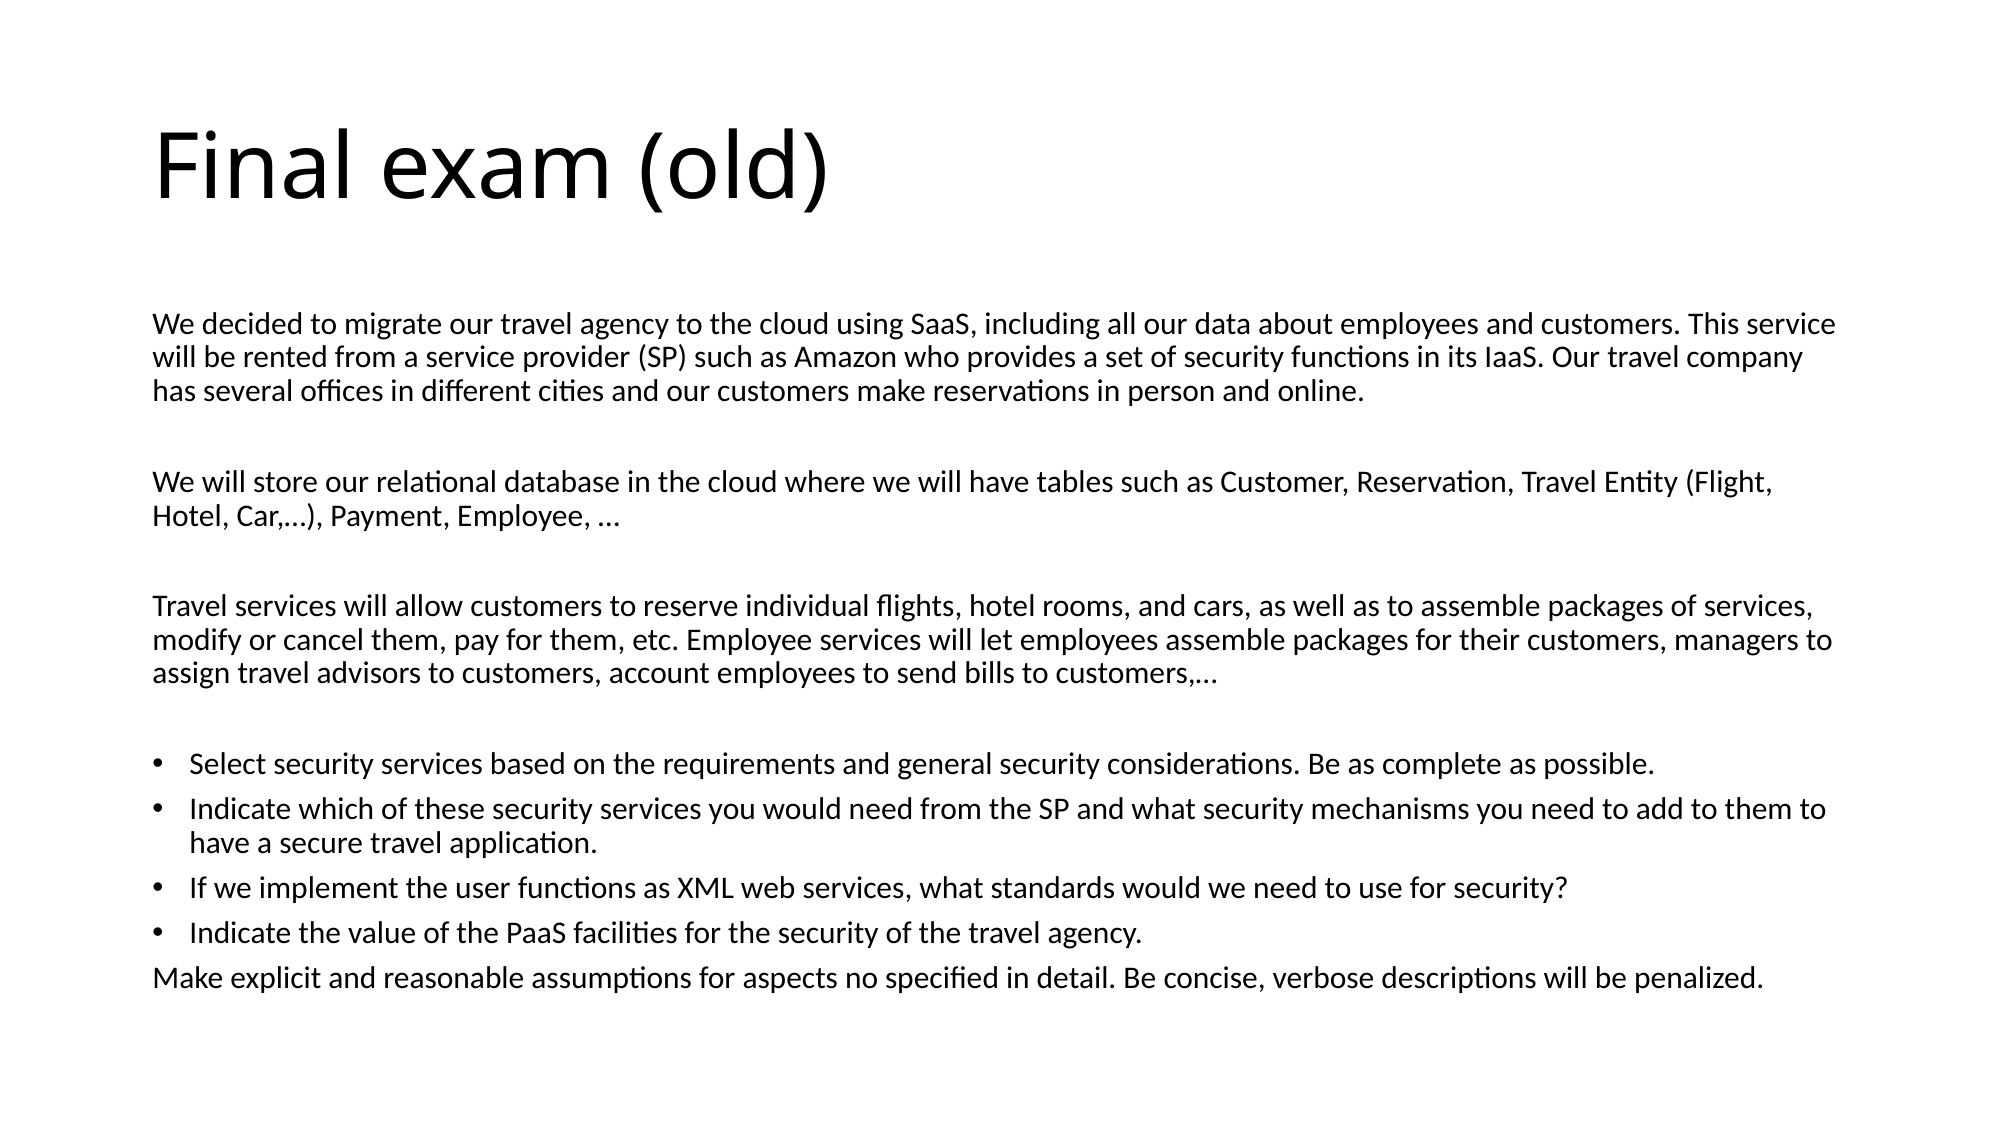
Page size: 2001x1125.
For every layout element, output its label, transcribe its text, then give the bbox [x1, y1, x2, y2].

list We decided to migrate our travel agency to the cloud using SaaS, including all our data about employees and customers. This service will be rented from a service provider (SP) such as Amazon who provides a set of security functions in its IaaS. Our travel company has several offices in different cities and our customers make reservations in person and online. We will store our relational database in the cloud where we will have tables such as Customer, Reservation, Travel Entity (Flight, Hotel, Car,…), Payment, Employee, … Travel services will allow customers to reserve individual flights, hotel rooms, and cars, as well as to assemble packages of services, modify or cancel them, pay for them, etc. Employee services will let employees assemble packages for their customers, managers to assign travel advisors to customers, account employees to send bills to customers,… Select security services based on the requirements and general security considerations. Be as complete as possible. Indicate which of these security services you would need from the SP and what security mechanisms you need to add to them to have a secure travel application. If we implement the user functions as XML web services, what standards would we need to use for security? Indicate the value of the PaaS facilities for the security of the travel agency. Make explicit and reasonable assumptions for aspects no specified in detail. Be concise, verbose descriptions will be penalized. [137, 299, 1863, 1014]
title Final exam (old) [137, 59, 1863, 278]
